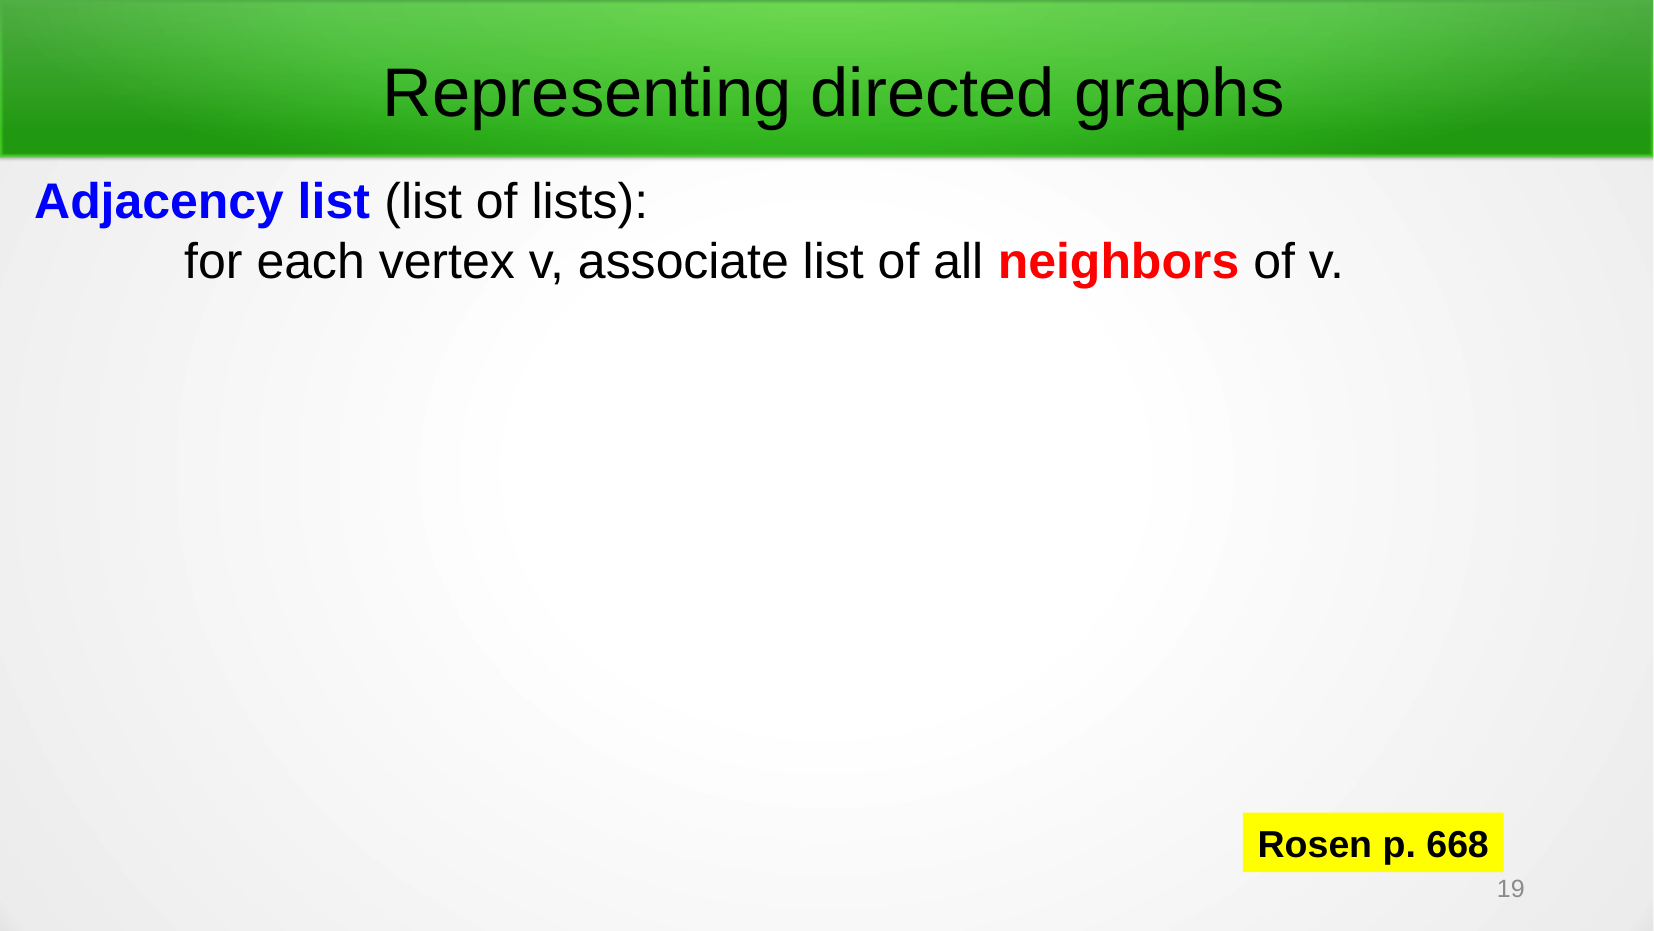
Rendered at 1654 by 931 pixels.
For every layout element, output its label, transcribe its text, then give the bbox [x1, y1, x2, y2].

text_box Adjacency list (list of lists): for each vertex v, associate list of all neighbors of v. [34, 168, 1556, 898]
slide_number 19 [1167, 862, 1540, 912]
text_box Rosen p. 668 [1242, 812, 1504, 862]
picture [0, 0, 1654, 931]
text_box Representing directed graphs [48, 35, 1620, 142]
